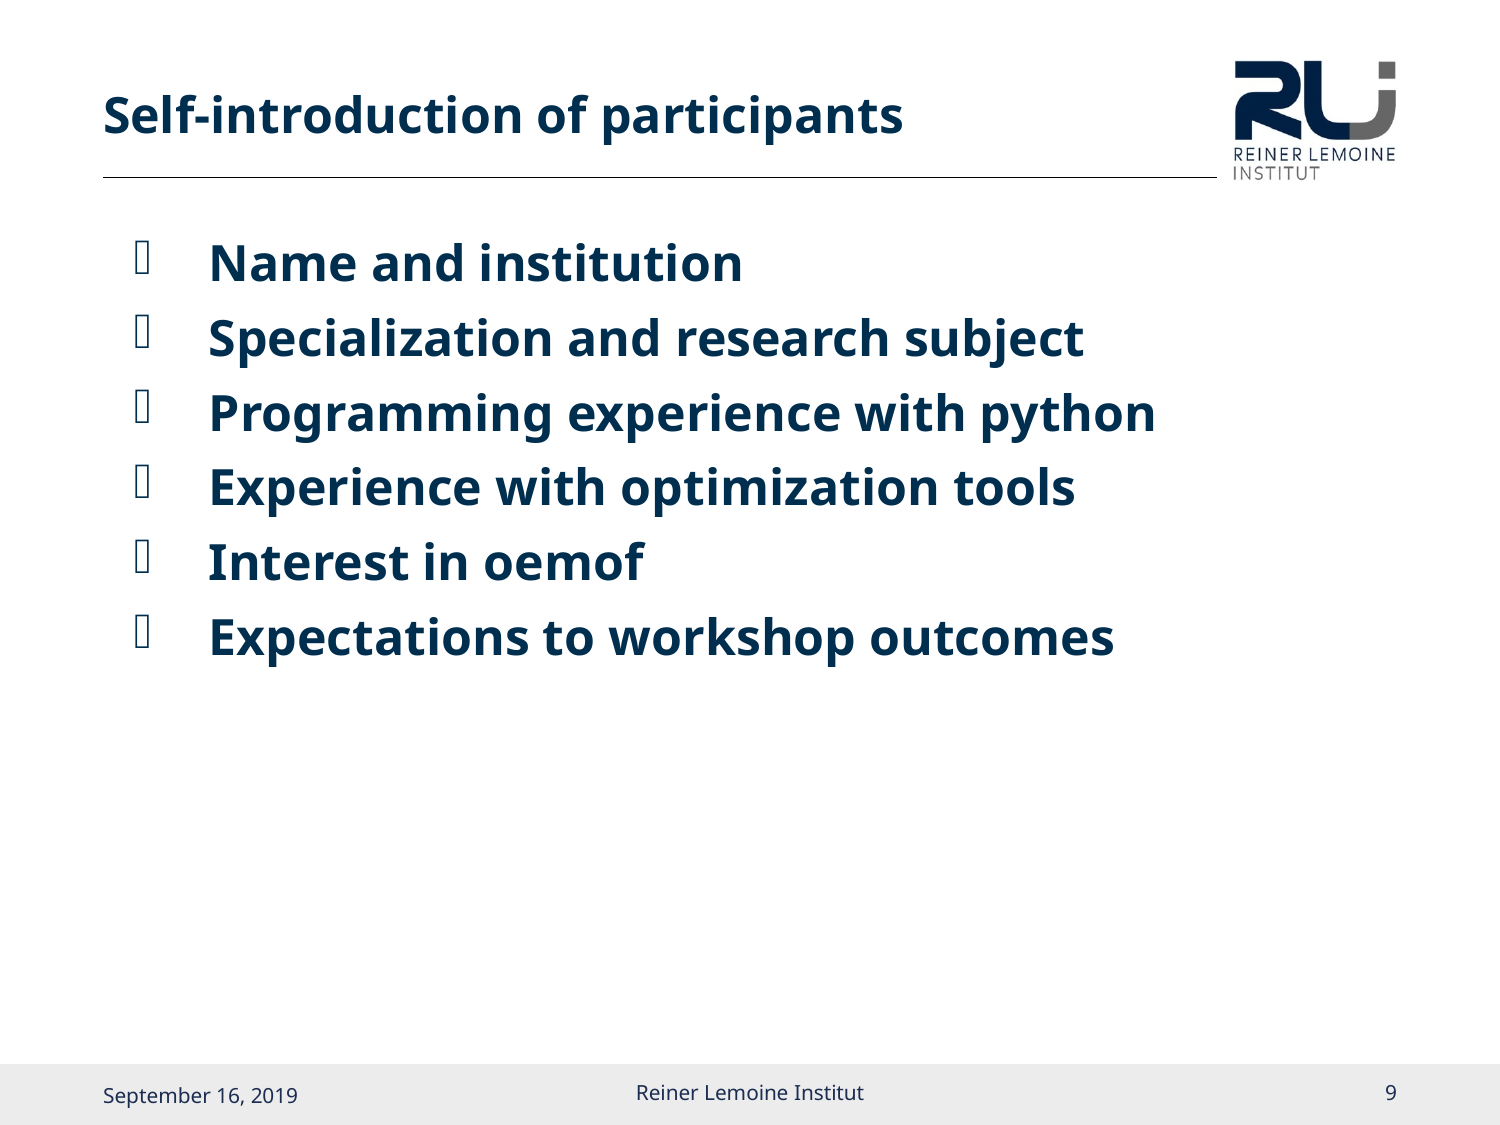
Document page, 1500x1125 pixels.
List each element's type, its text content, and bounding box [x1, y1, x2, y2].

picture [1233, 60, 1397, 181]
list Name and institution Specialization and research subject Programming experience with python Experience with optimization tools Interest in oemof Expectations to workshop outcomes [103, 238, 1397, 1002]
footer Reiner Lemoine Institut [496, 1064, 1004, 1124]
title Self-introduction of participants [103, 57, 1218, 177]
slide_number 8 [1059, 1064, 1397, 1124]
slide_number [103, 1065, 441, 1125]
